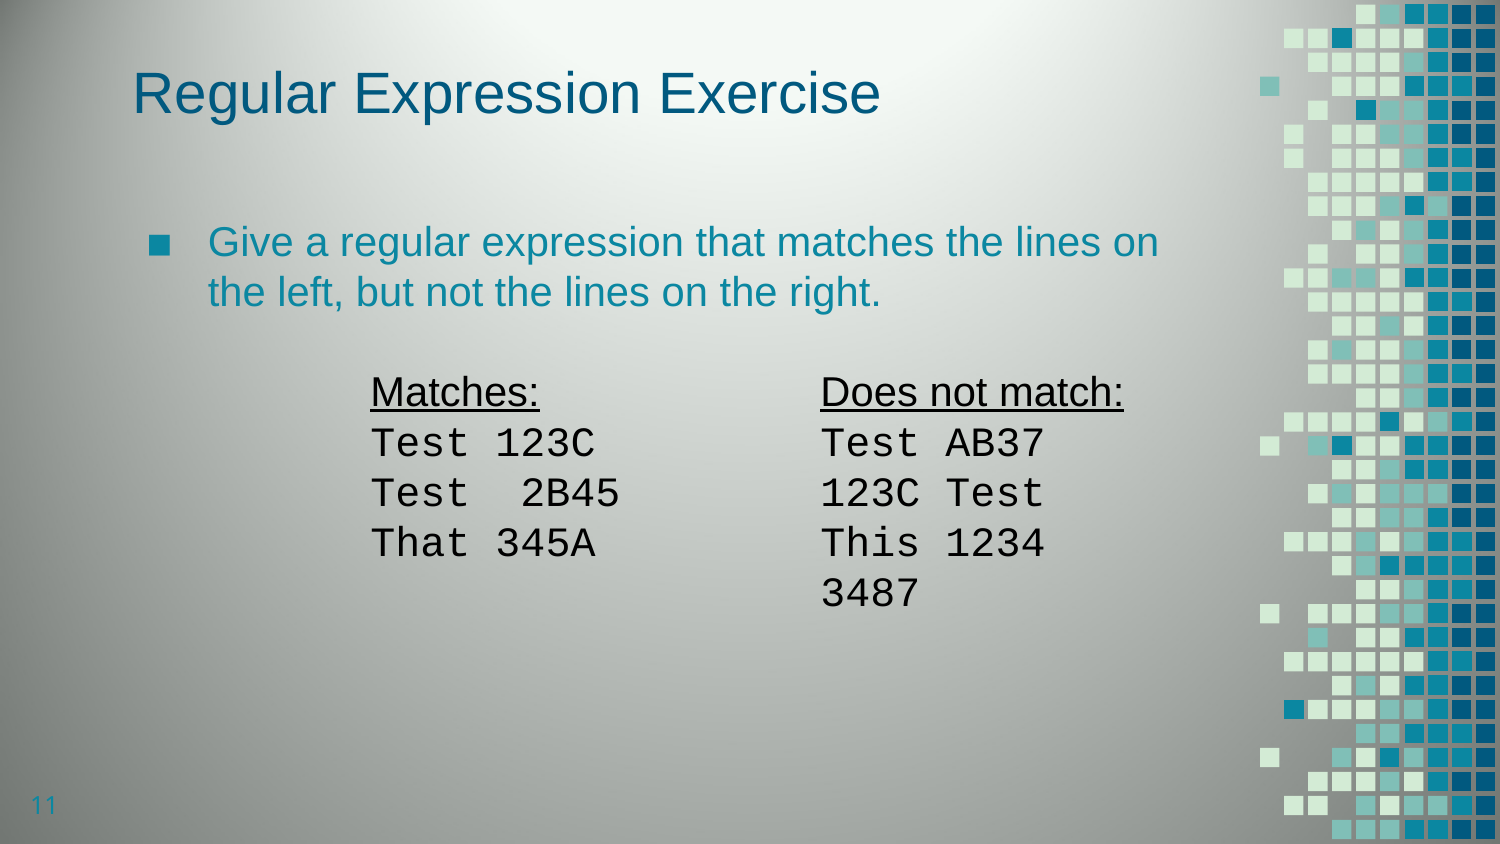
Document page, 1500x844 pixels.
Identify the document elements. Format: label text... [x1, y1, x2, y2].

list Give a regular expression that matches the lines on the left, but not the lines on the right. Matches: Does not match: Test 123C Test AB37 Test 2B45 123C Test That 345A This 1234 3487 [117, 200, 1227, 689]
title Regular Expression Exercise [117, 0, 1227, 141]
picture [0, 0, 1500, 844]
slide_number 11 [15, 774, 105, 839]
